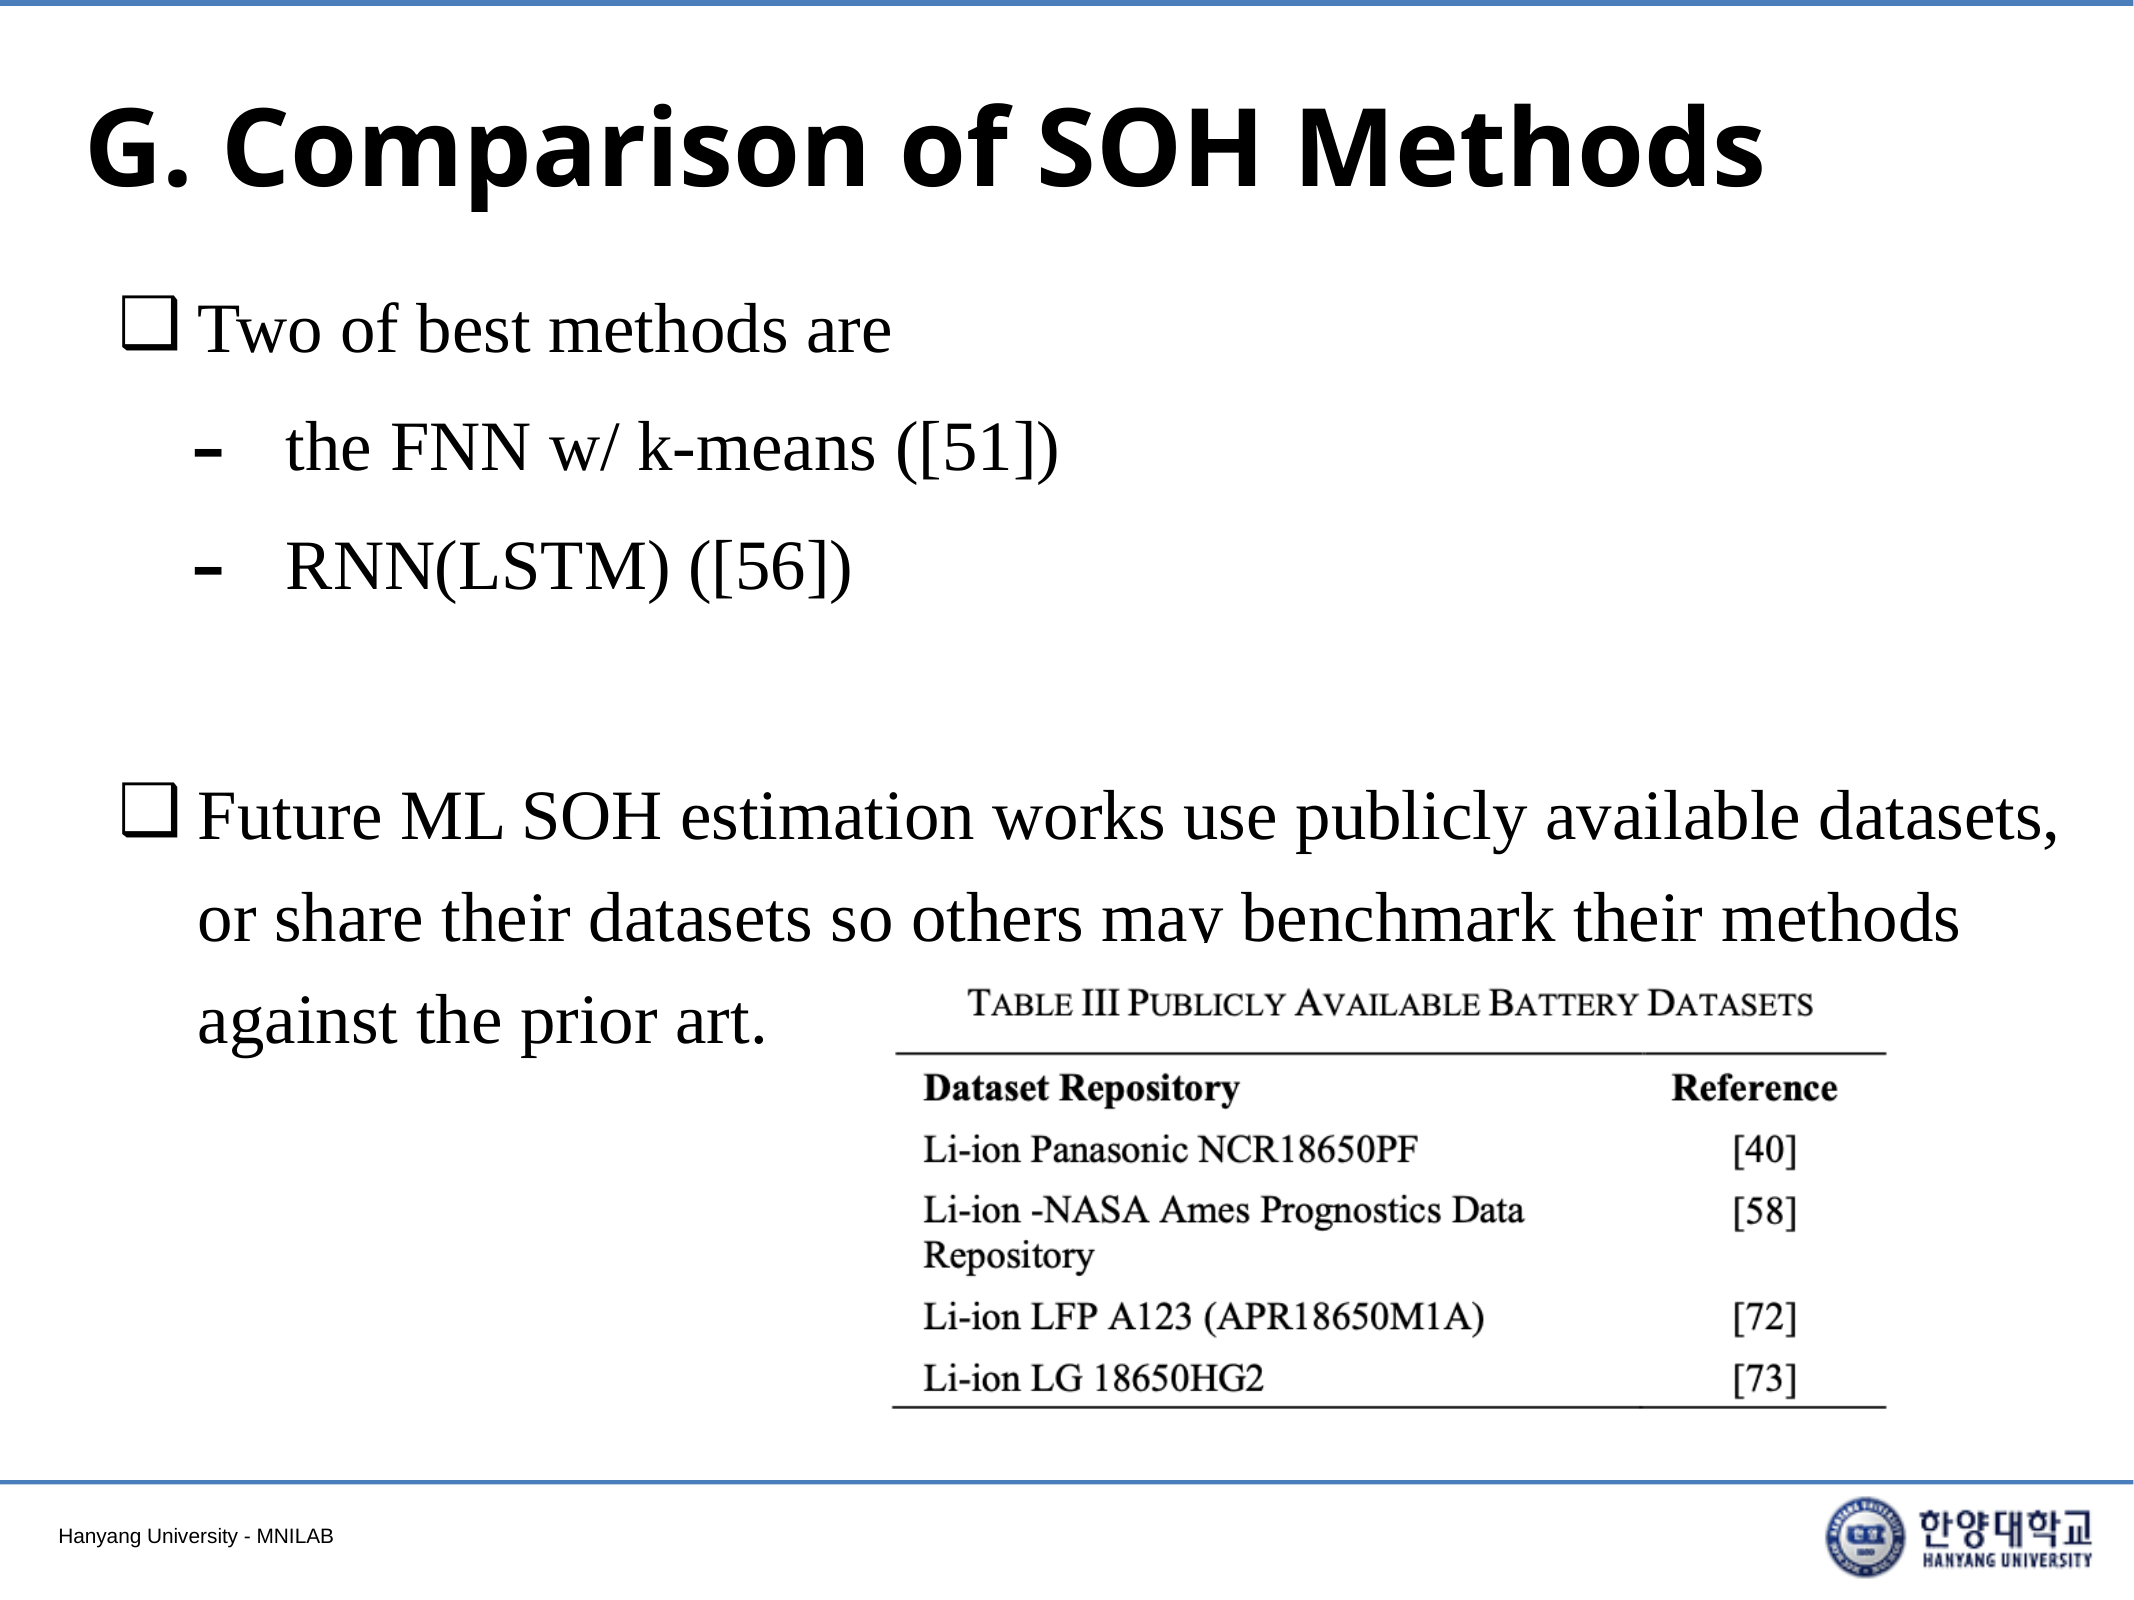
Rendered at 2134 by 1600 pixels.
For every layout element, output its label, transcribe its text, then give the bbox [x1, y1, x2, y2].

picture [849, 943, 1933, 1461]
picture [1797, 1495, 2128, 1581]
title G. Comparison of SOH Methods [75, 41, 2058, 245]
list Two of best methods are the FNN w/ k-means ([51]) RNN(LSTM) ([56]) Future ML SOH estimation works use publicly available datasets, or share their datasets so others may benchmark their methods against the prior art. [109, 255, 2113, 1501]
